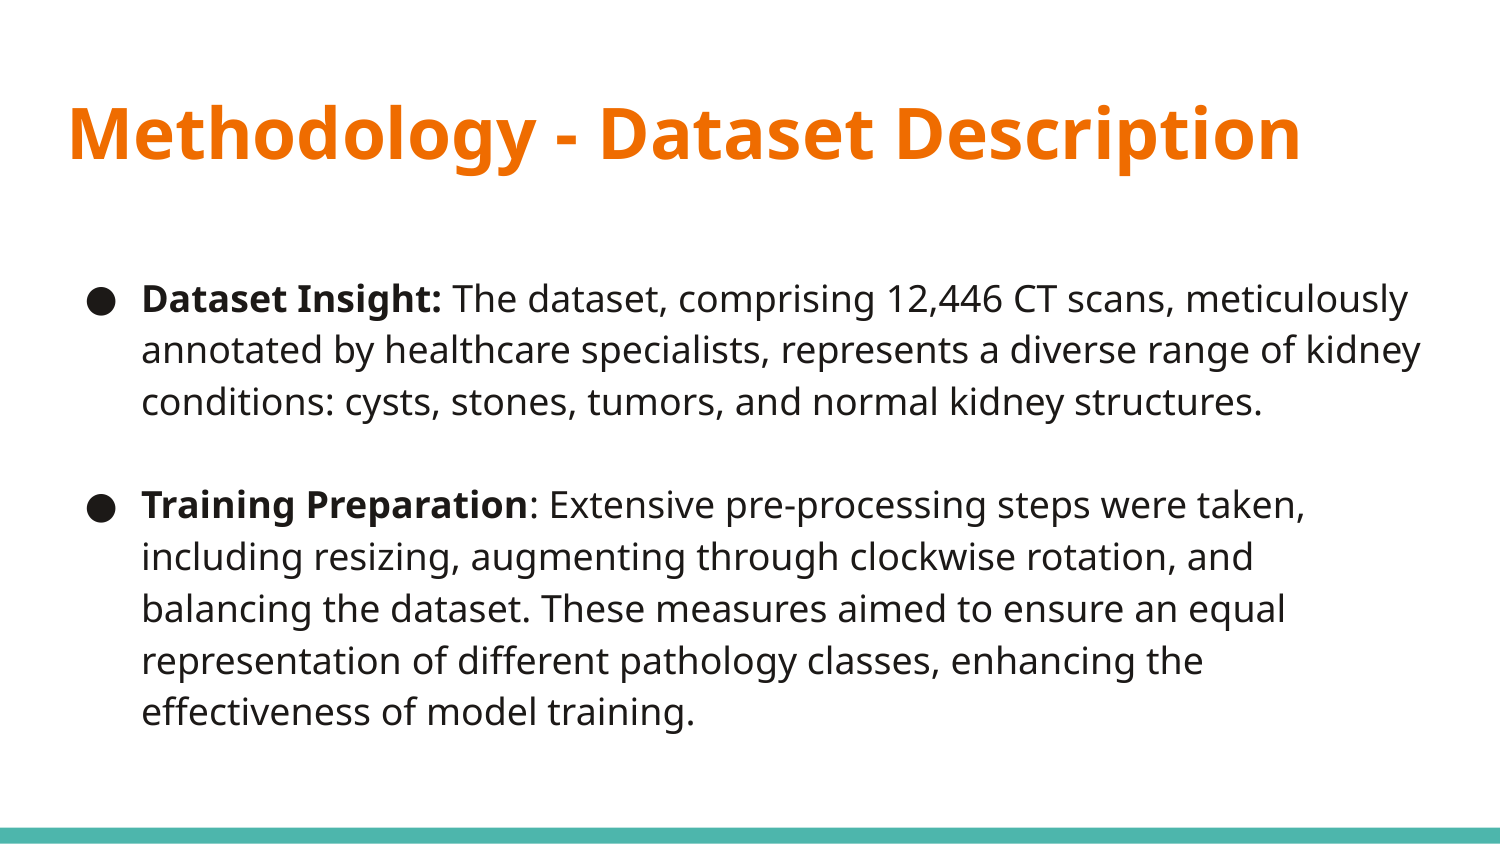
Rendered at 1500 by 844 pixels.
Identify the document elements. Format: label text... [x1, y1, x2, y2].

title Methodology - Dataset Description [51, 72, 1449, 189]
list Dataset Insight: The dataset, comprising 12,446 CT scans, meticulously annotated by healthcare specialists, represents a diverse range of kidney conditions: cysts, stones, tumors, and normal kidney structures. Training Preparation: Extensive pre-processing steps were taken, including resizing, augmenting through clockwise rotation, and balancing the dataset. These measures aimed to ensure an equal representation of different pathology classes, enhancing the effectiveness of model training. [51, 207, 1449, 750]
